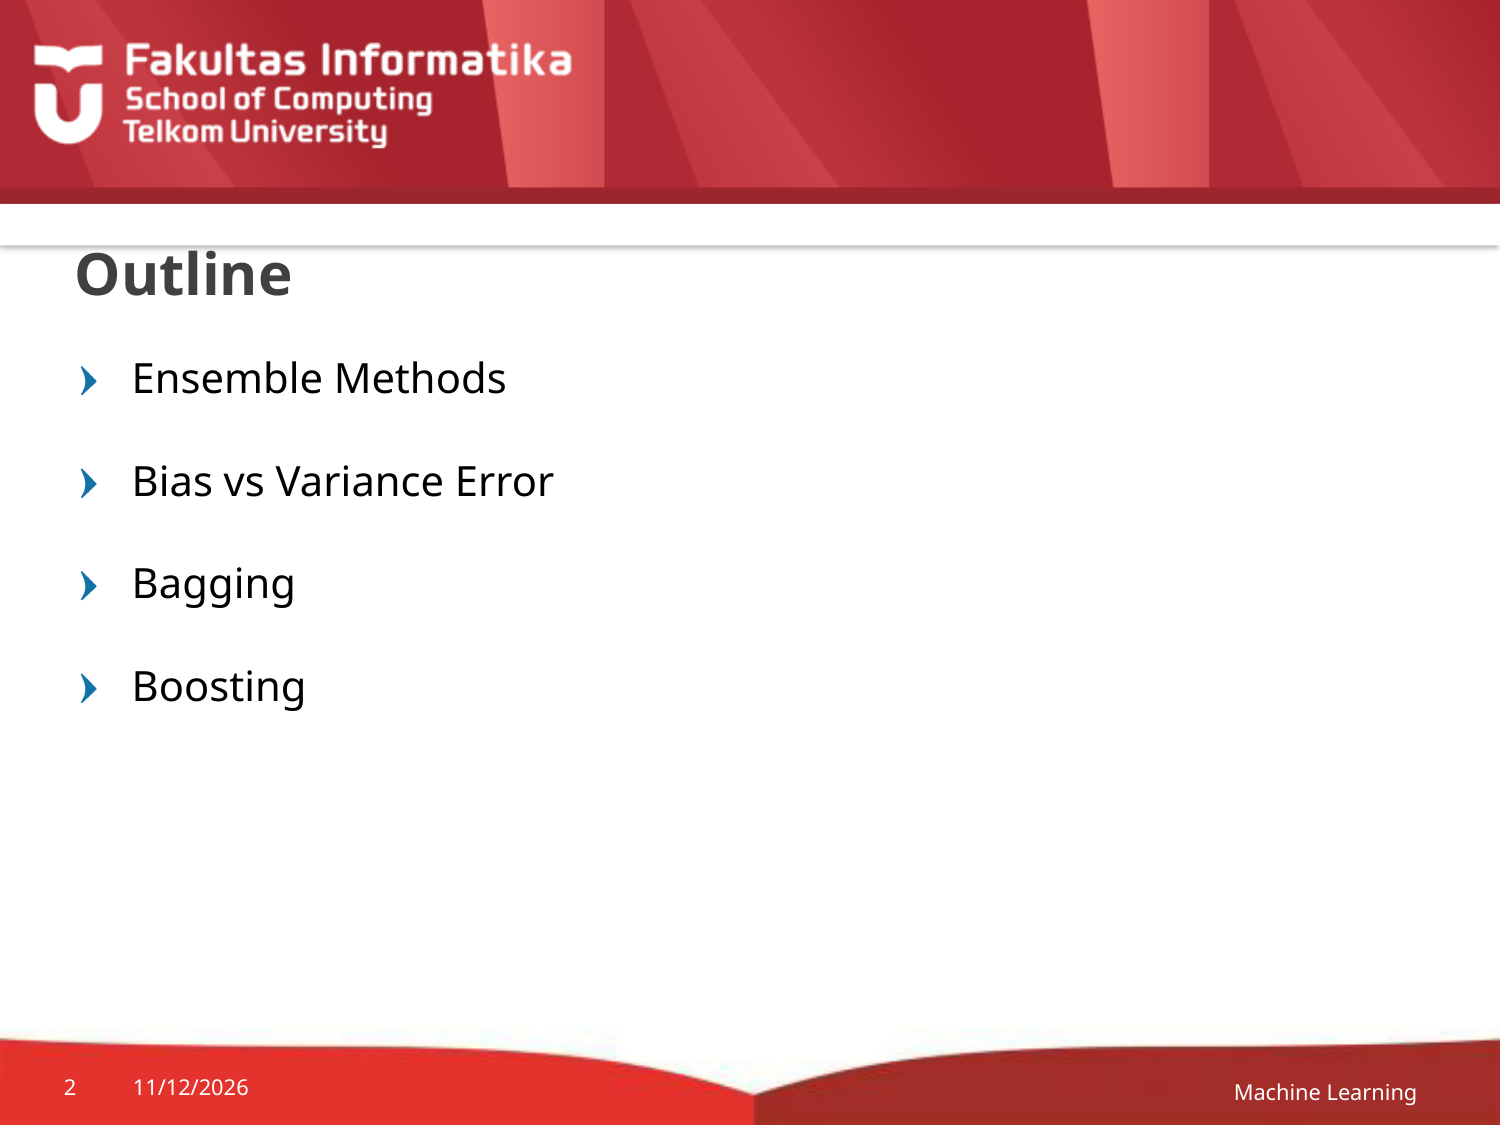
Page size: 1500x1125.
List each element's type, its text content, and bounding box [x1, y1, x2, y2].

picture [75, 562, 100, 602]
picture [75, 664, 100, 705]
picture [75, 459, 100, 500]
slide_number 12-Apr-20 [132, 1058, 403, 1119]
list Ensemble Methods Bias vs Variance Error Bagging Boosting [60, 329, 1426, 990]
picture [75, 357, 100, 397]
picture [0, 1024, 1500, 1125]
picture [0, 0, 1500, 203]
list Machine Learning [888, 1058, 1433, 1119]
slide_number 2 [63, 1058, 123, 1119]
title Outline [59, 219, 1426, 325]
